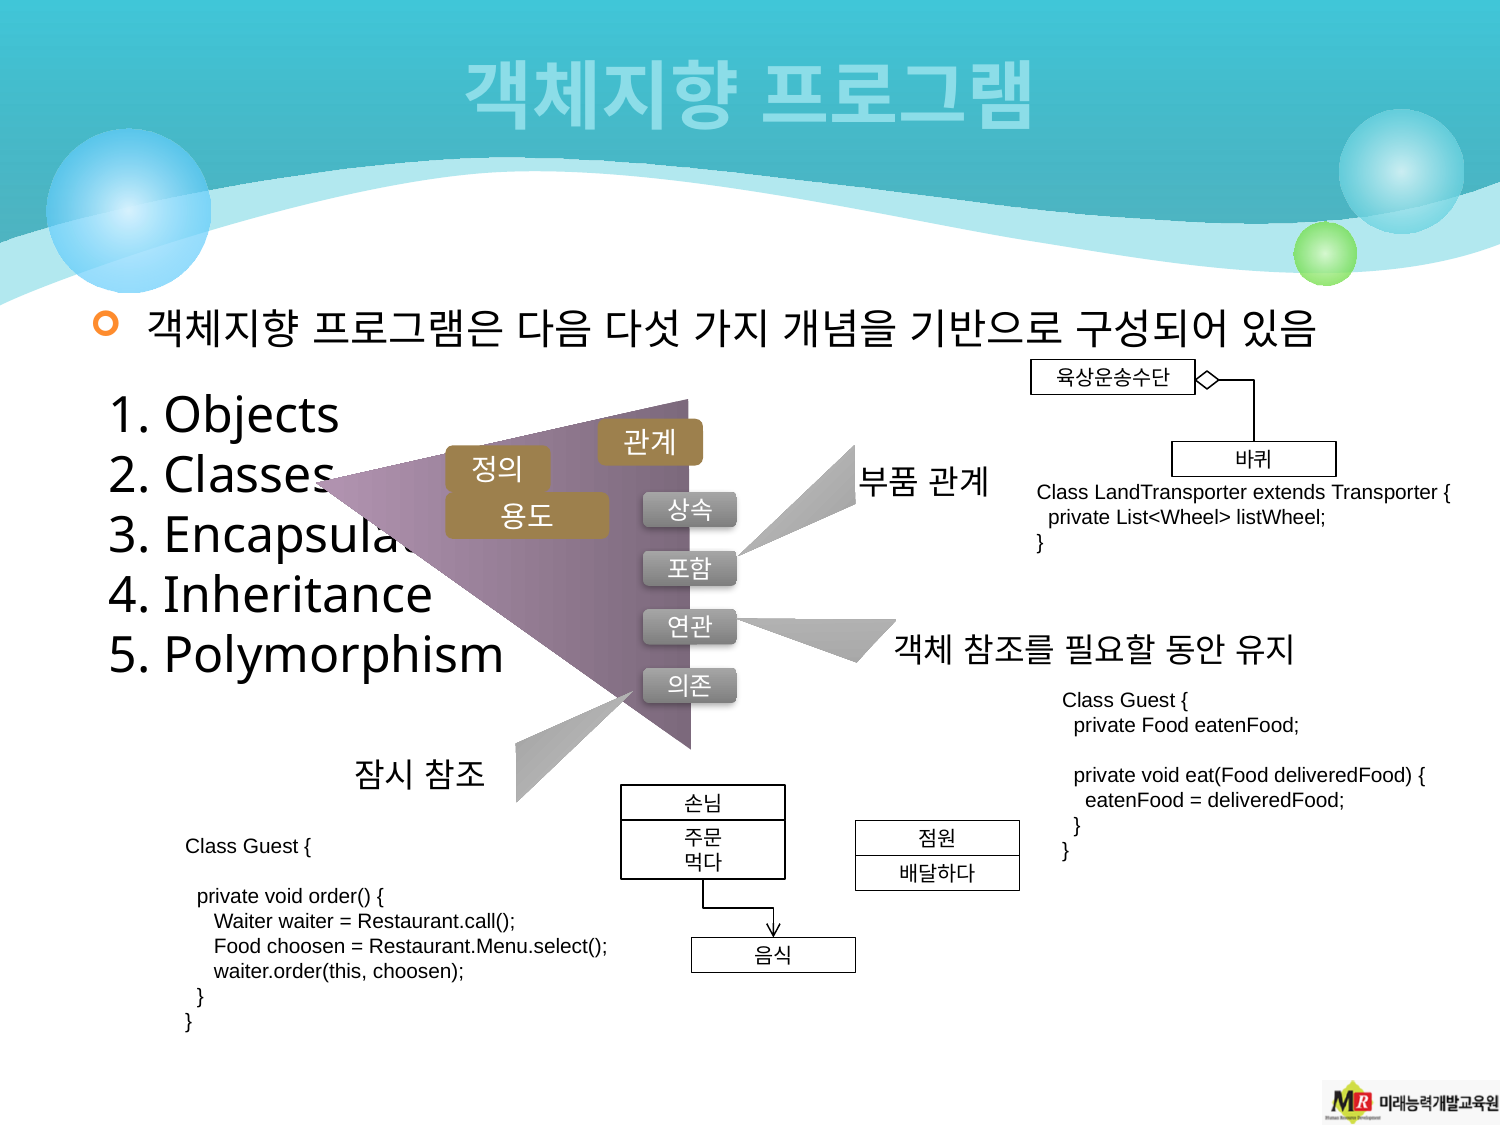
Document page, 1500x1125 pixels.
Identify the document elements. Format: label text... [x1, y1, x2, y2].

text_box 바퀴 [1169, 439, 1338, 471]
text_box [539, 688, 636, 785]
text_box 상속 [643, 492, 737, 528]
text_box 정의 [442, 442, 554, 492]
text_box Class Guest { private Food eatenFood; private void eat(Food deliveredFood) { eatenFood = deliveredFood; } } [1047, 679, 1441, 870]
title 객체지향 프로그램 [74, 0, 1426, 188]
text_box 육상운송수단 [1029, 357, 1198, 397]
text_box 배달하다 [853, 853, 1022, 893]
text_box 잠시 참조 [339, 726, 539, 802]
text_box [735, 452, 851, 559]
text_box 점원 [853, 818, 1022, 853]
text_box [313, 396, 694, 753]
text_box 손님 [618, 783, 788, 818]
text_box 연관 [643, 609, 737, 645]
text_box Class LandTransporter extends Transporter { private List<Wheel> listWheel; } [1021, 471, 1466, 562]
text_box 포함 [643, 550, 737, 586]
text_box 용도 [442, 489, 612, 542]
picture [1322, 1080, 1500, 1125]
text_box 주문 먹다 [618, 818, 788, 881]
list 객체지향 프로그램은 다음 다섯 가지 개념을 기반으로 구성되어 있음 [74, 295, 1426, 1039]
text_box 1. Objects 2. Classes 3. Encapsulation 4. Inheritance 5. Polymorphism [93, 374, 528, 690]
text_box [708, 872, 768, 944]
text_box [1192, 368, 1222, 391]
text_box 객체 참조를 필요할 동안 유지 [878, 601, 1465, 677]
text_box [1205, 392, 1268, 429]
text_box 관계 [594, 416, 706, 469]
text_box 의존 [643, 667, 737, 704]
text_box [733, 616, 878, 665]
text_box Class Guest { private void order() { Waiter waiter = Restaurant.call(); Food choosen = Restaurant.Menu.select(); waiter.order(this, choosen); } } [170, 825, 623, 1041]
text_box 부품 관계 [843, 433, 1137, 509]
text_box 음식 [689, 935, 858, 975]
